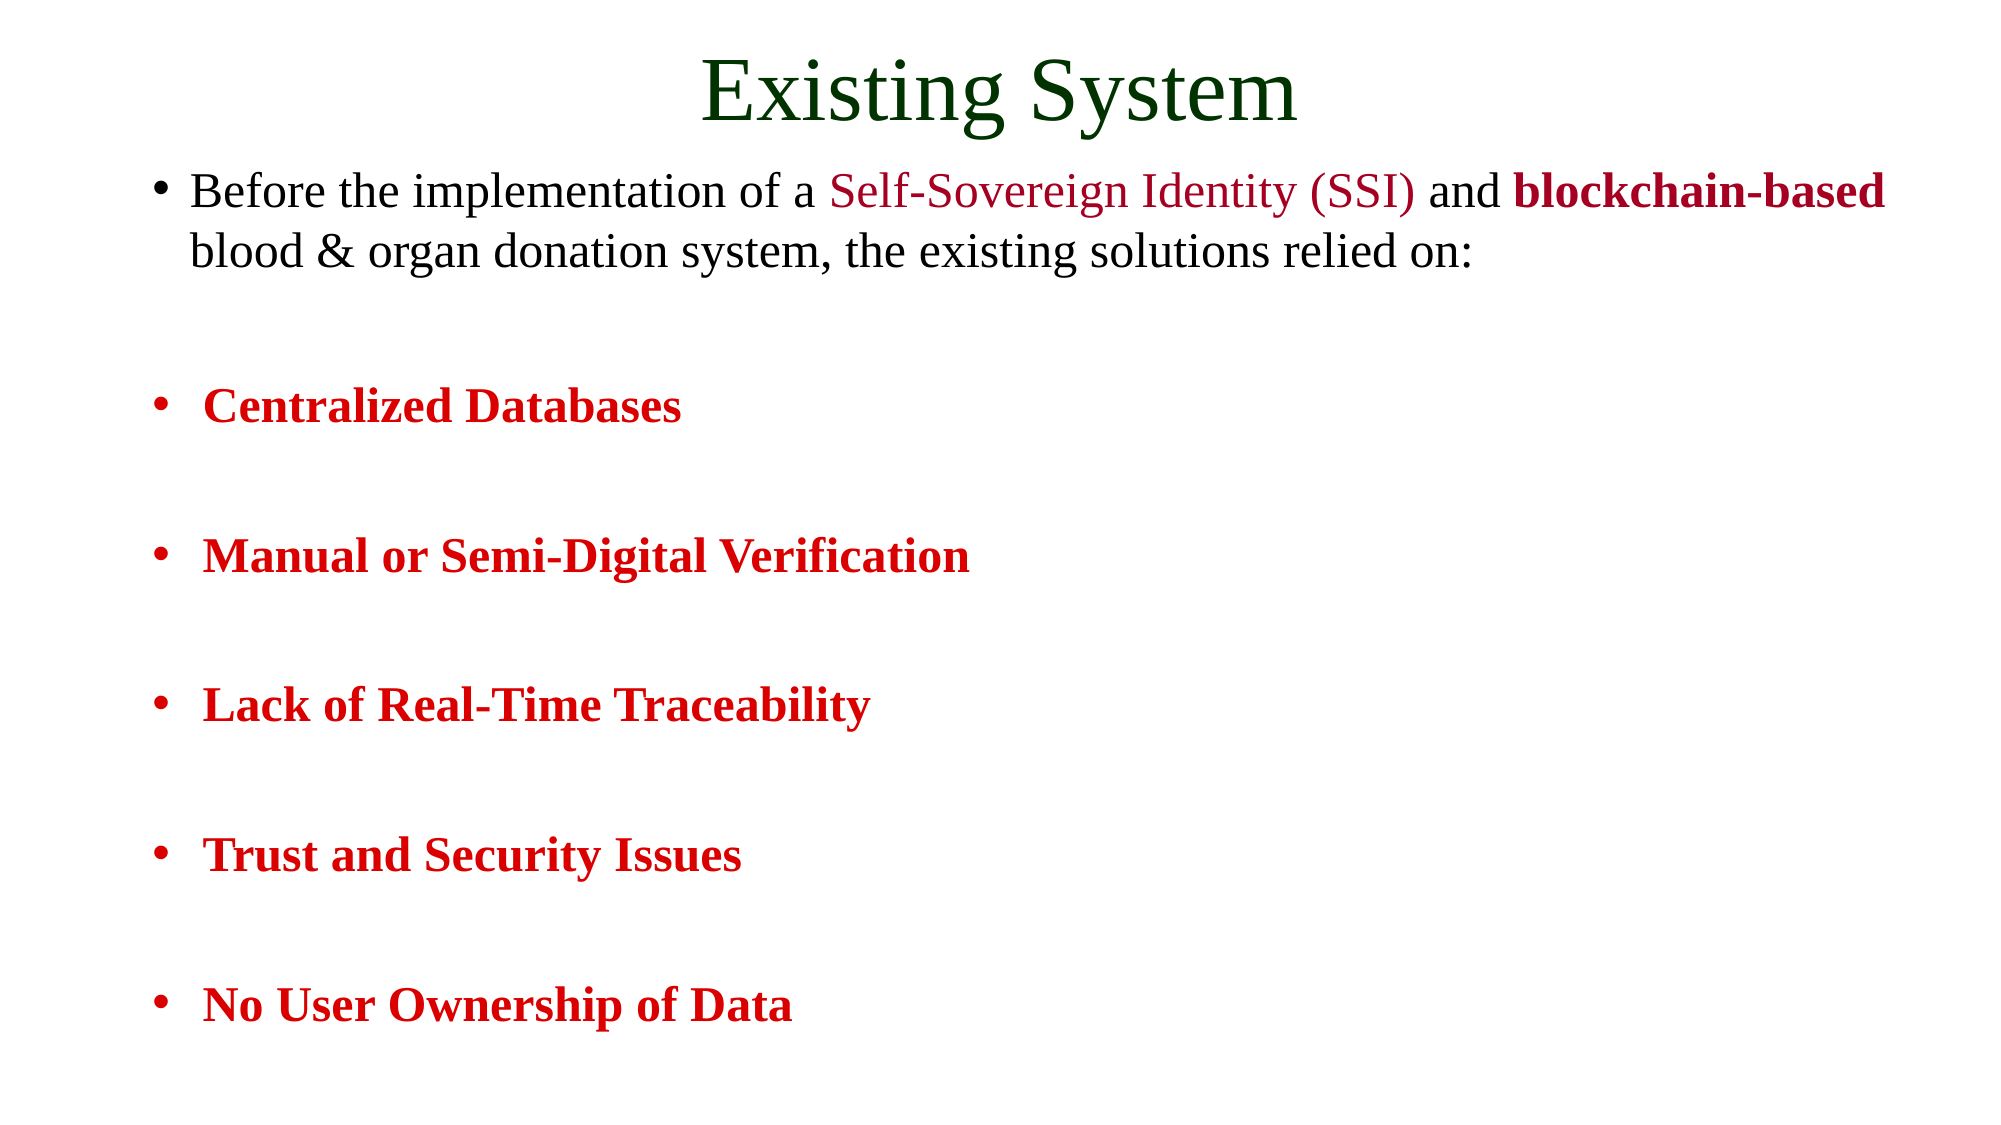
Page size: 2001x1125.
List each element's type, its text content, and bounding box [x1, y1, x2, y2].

title Existing System [137, 32, 1863, 149]
list Before the implementation of a Self-Sovereign Identity (SSI) and blockchain-based blood & organ donation system, the existing solutions relied on: Centralized Databases Manual or Semi-Digital Verification Lack of Real-Time Traceability Trust and Security Issues No User Ownership of Data [137, 149, 1946, 1113]
